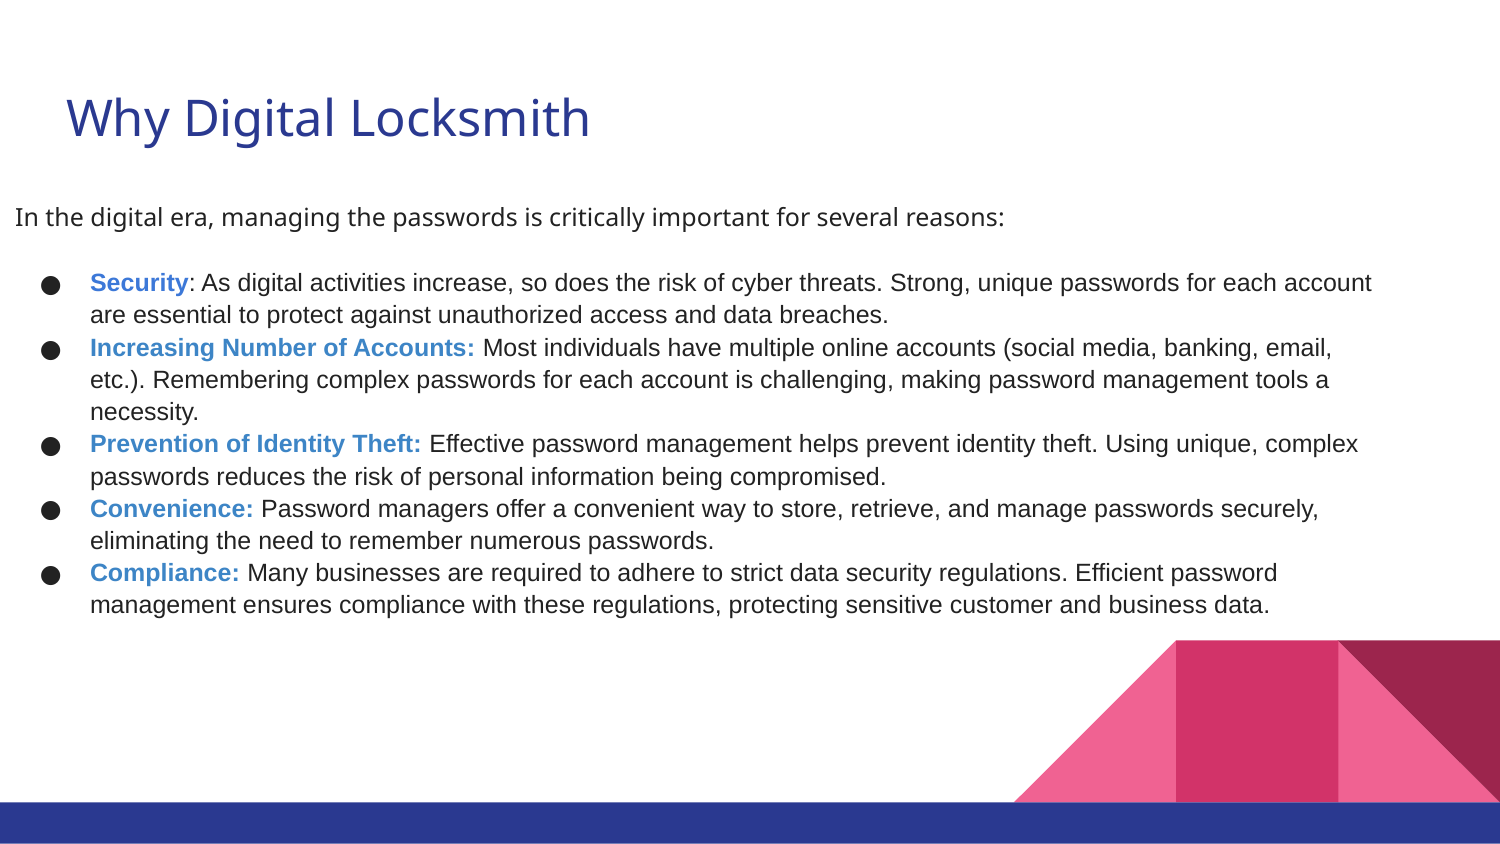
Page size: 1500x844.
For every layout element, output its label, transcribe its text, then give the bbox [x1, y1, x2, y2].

title Why Digital Locksmith [51, 67, 1449, 167]
list In the digital era, managing the passwords is critically important for several reasons: Security: As digital activities increase, so does the risk of cyber threats. Strong, unique passwords for each account are essential to protect against unauthorized access and data breaches. Increasing Number of Accounts: Most individuals have multiple online accounts (social media, banking, email, etc.). Remembering complex passwords for each account is challenging, making password management tools a necessity. Prevention of Identity Theft: Effective password management helps prevent identity theft. Using unique, complex passwords reduces the risk of personal information being compromised. Convenience: Password managers offer a convenient way to store, retrieve, and manage passwords securely, eliminating the need to remember numerous passwords. Compliance: Many businesses are required to adhere to strict data security regulations. Efficient password management ensures compliance with these regulations, protecting sensitive customer and business data. [0, 179, 1398, 728]
